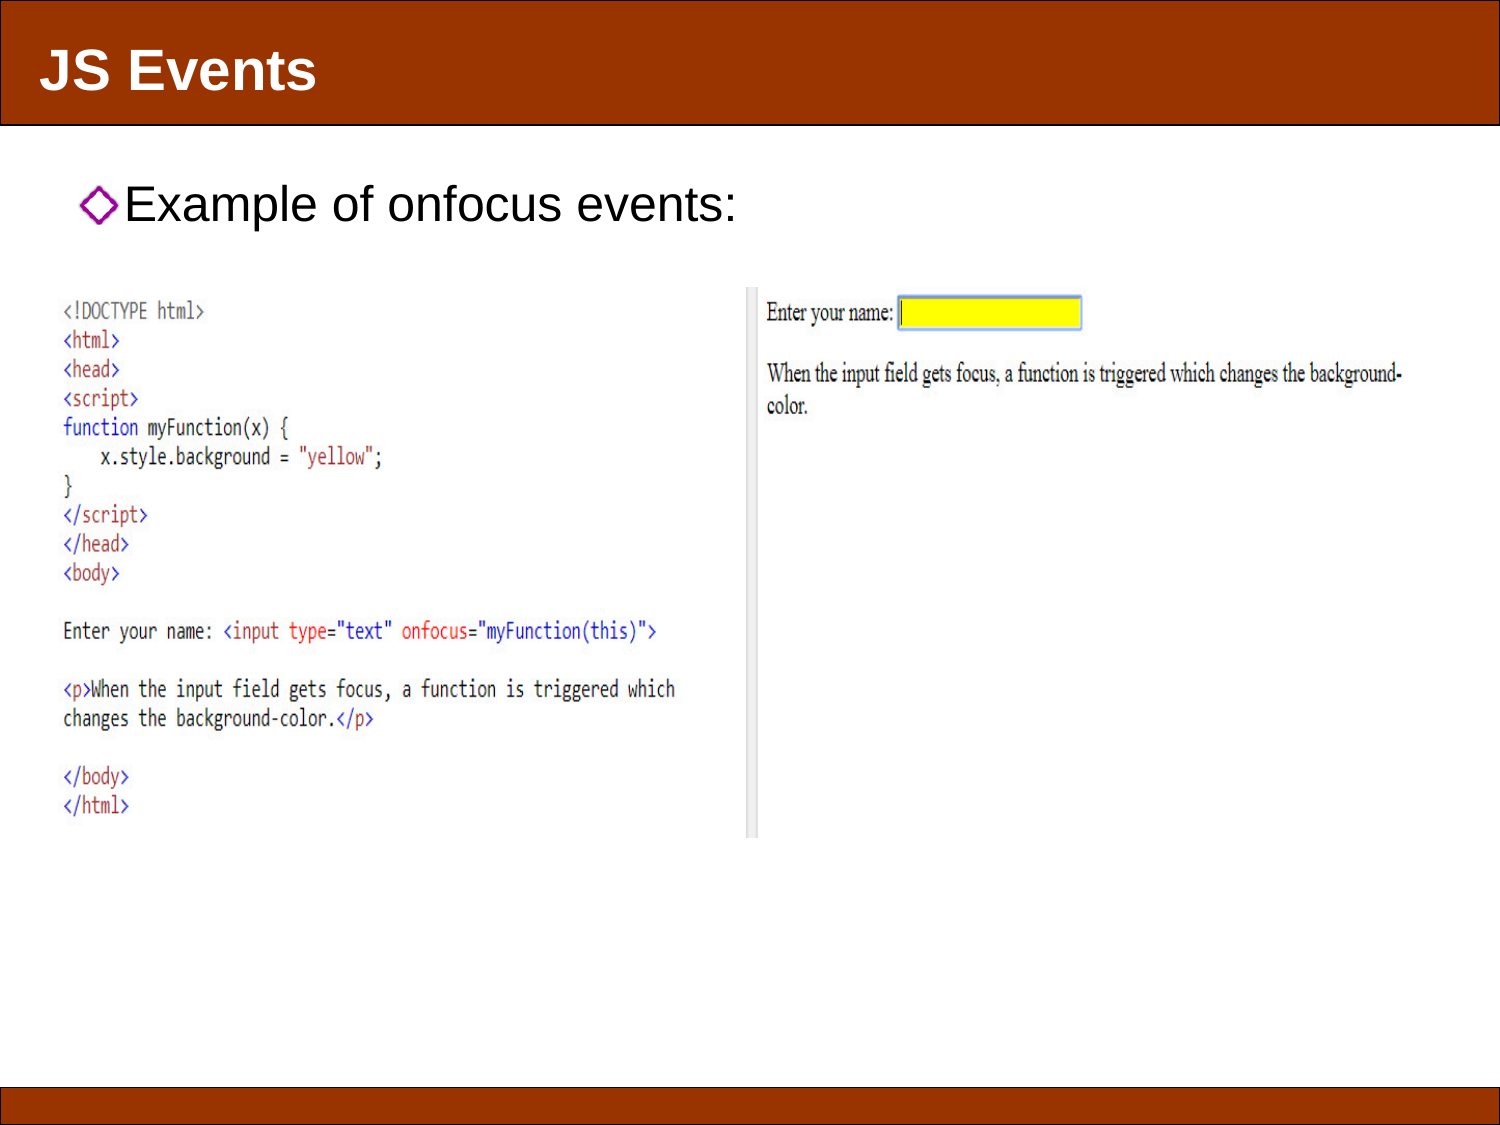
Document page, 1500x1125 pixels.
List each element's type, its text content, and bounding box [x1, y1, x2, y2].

text_box Example of onfocus events: [62, 164, 753, 239]
picture [76, 178, 123, 225]
text_box JS Events [24, 24, 1125, 110]
picture [58, 287, 1422, 838]
